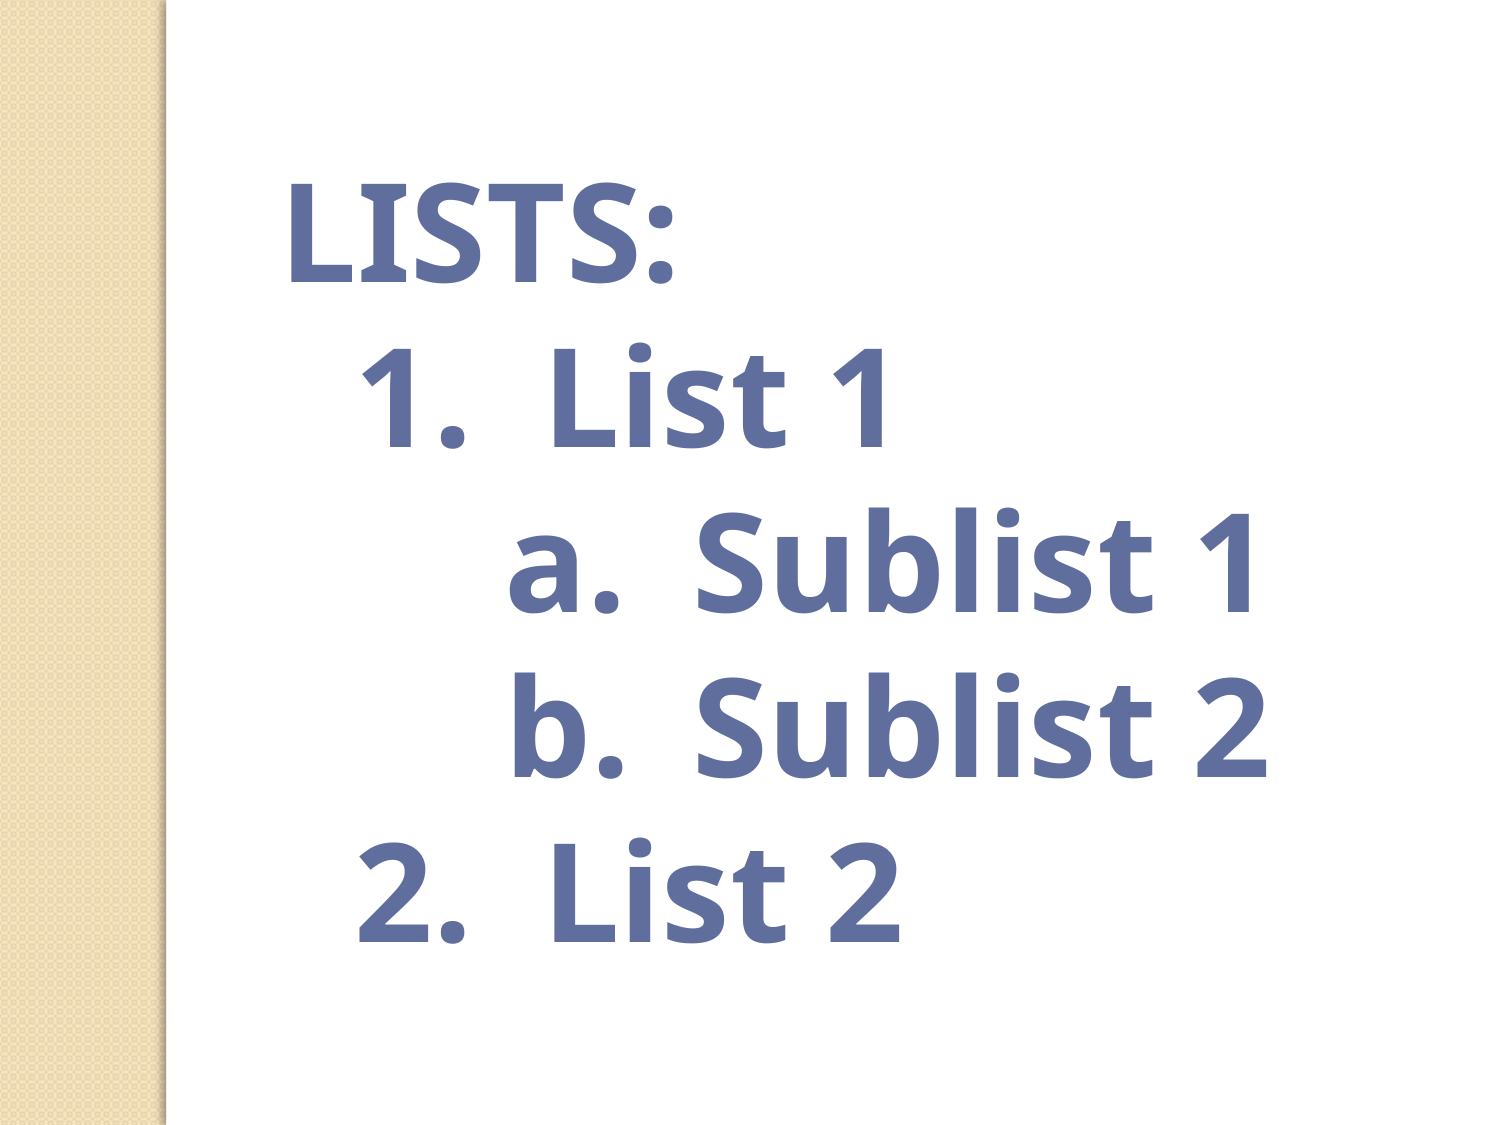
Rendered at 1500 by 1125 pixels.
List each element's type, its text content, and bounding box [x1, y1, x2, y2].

text_box LISTS: List 1 Sublist 1 Sublist 2 List 2 [264, 137, 1287, 978]
